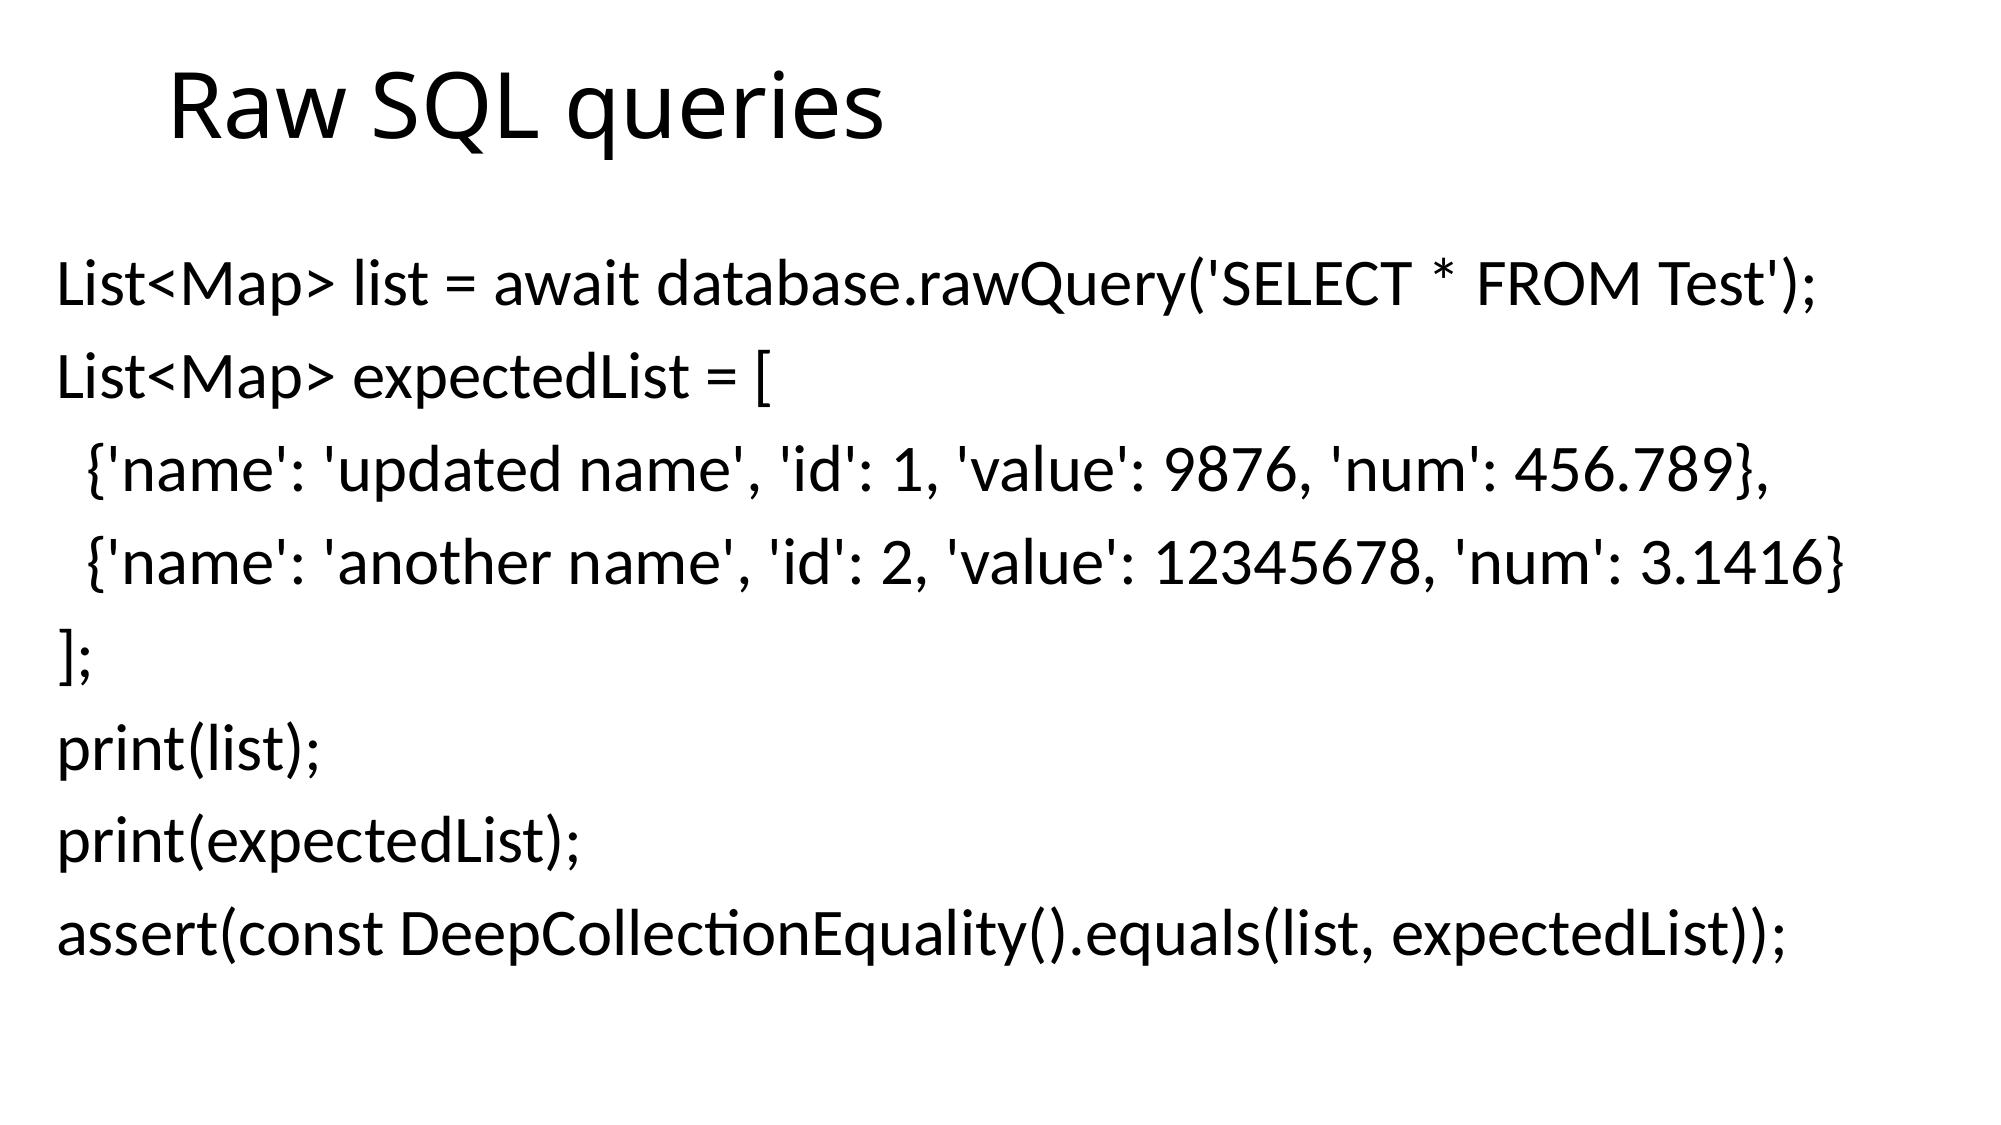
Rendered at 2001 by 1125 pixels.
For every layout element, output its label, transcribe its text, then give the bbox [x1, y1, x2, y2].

list List<Map> list = await database.rawQuery('SELECT * FROM Test'); List<Map> expectedList = [ {'name': 'updated name', 'id': 1, 'value': 9876, 'num': 456.789}, {'name': 'another name', 'id': 2, 'value': 12345678, 'num': 3.1416} ]; print(list); print(expectedList); assert(const DeepCollectionEquality().equals(list, expectedList)); [41, 240, 1863, 1125]
title Raw SQL queries [151, 0, 1877, 218]
